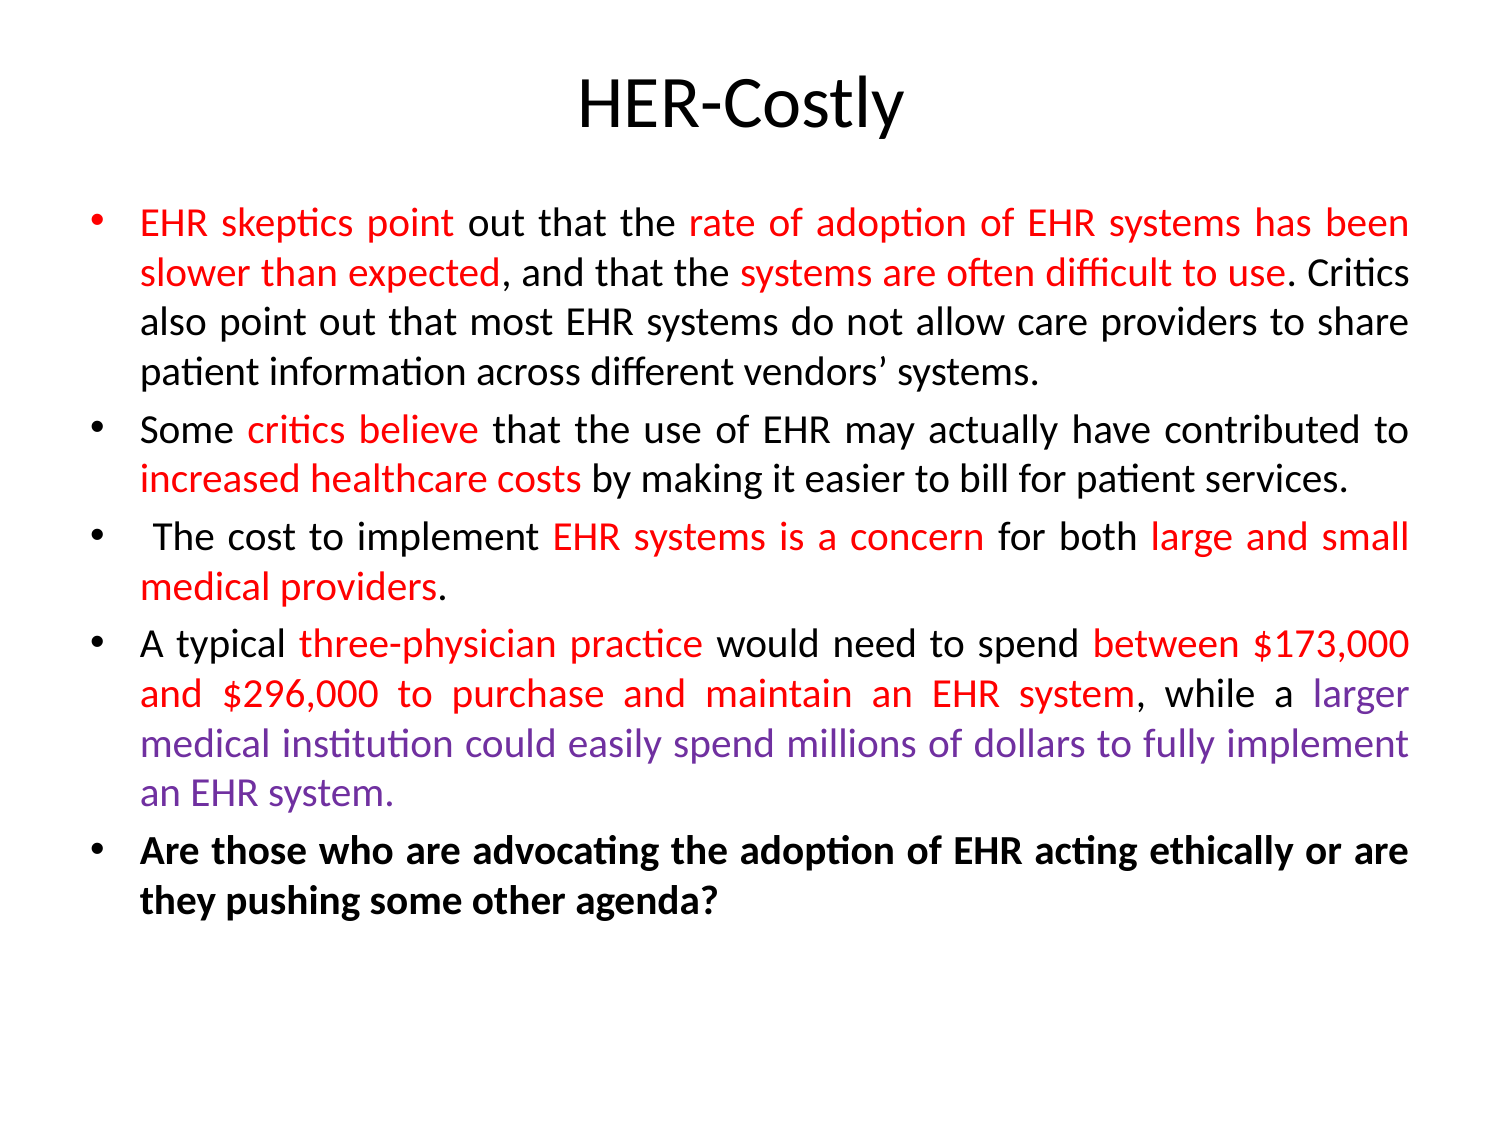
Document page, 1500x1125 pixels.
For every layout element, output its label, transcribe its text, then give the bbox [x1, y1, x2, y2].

title HER-Costly [75, 45, 1425, 150]
list EHR skeptics point out that the rate of adoption of EHR systems has been slower than expected, and that the systems are often difficult to use. Critics also point out that most EHR systems do not allow care providers to share patient information across different vendors’ systems. Some critics believe that the use of EHR may actually have contributed to increased healthcare costs by making it easier to bill for patient services. The cost to implement EHR systems is a concern for both large and small medical providers. A typical three-physician practice would need to spend between $173,000 and $296,000 to purchase and maintain an EHR system, while a larger medical institution could easily spend millions of dollars to fully implement an EHR system. Are those who are advocating the adoption of EHR acting ethically or are they pushing some other agenda? [75, 187, 1425, 1005]
